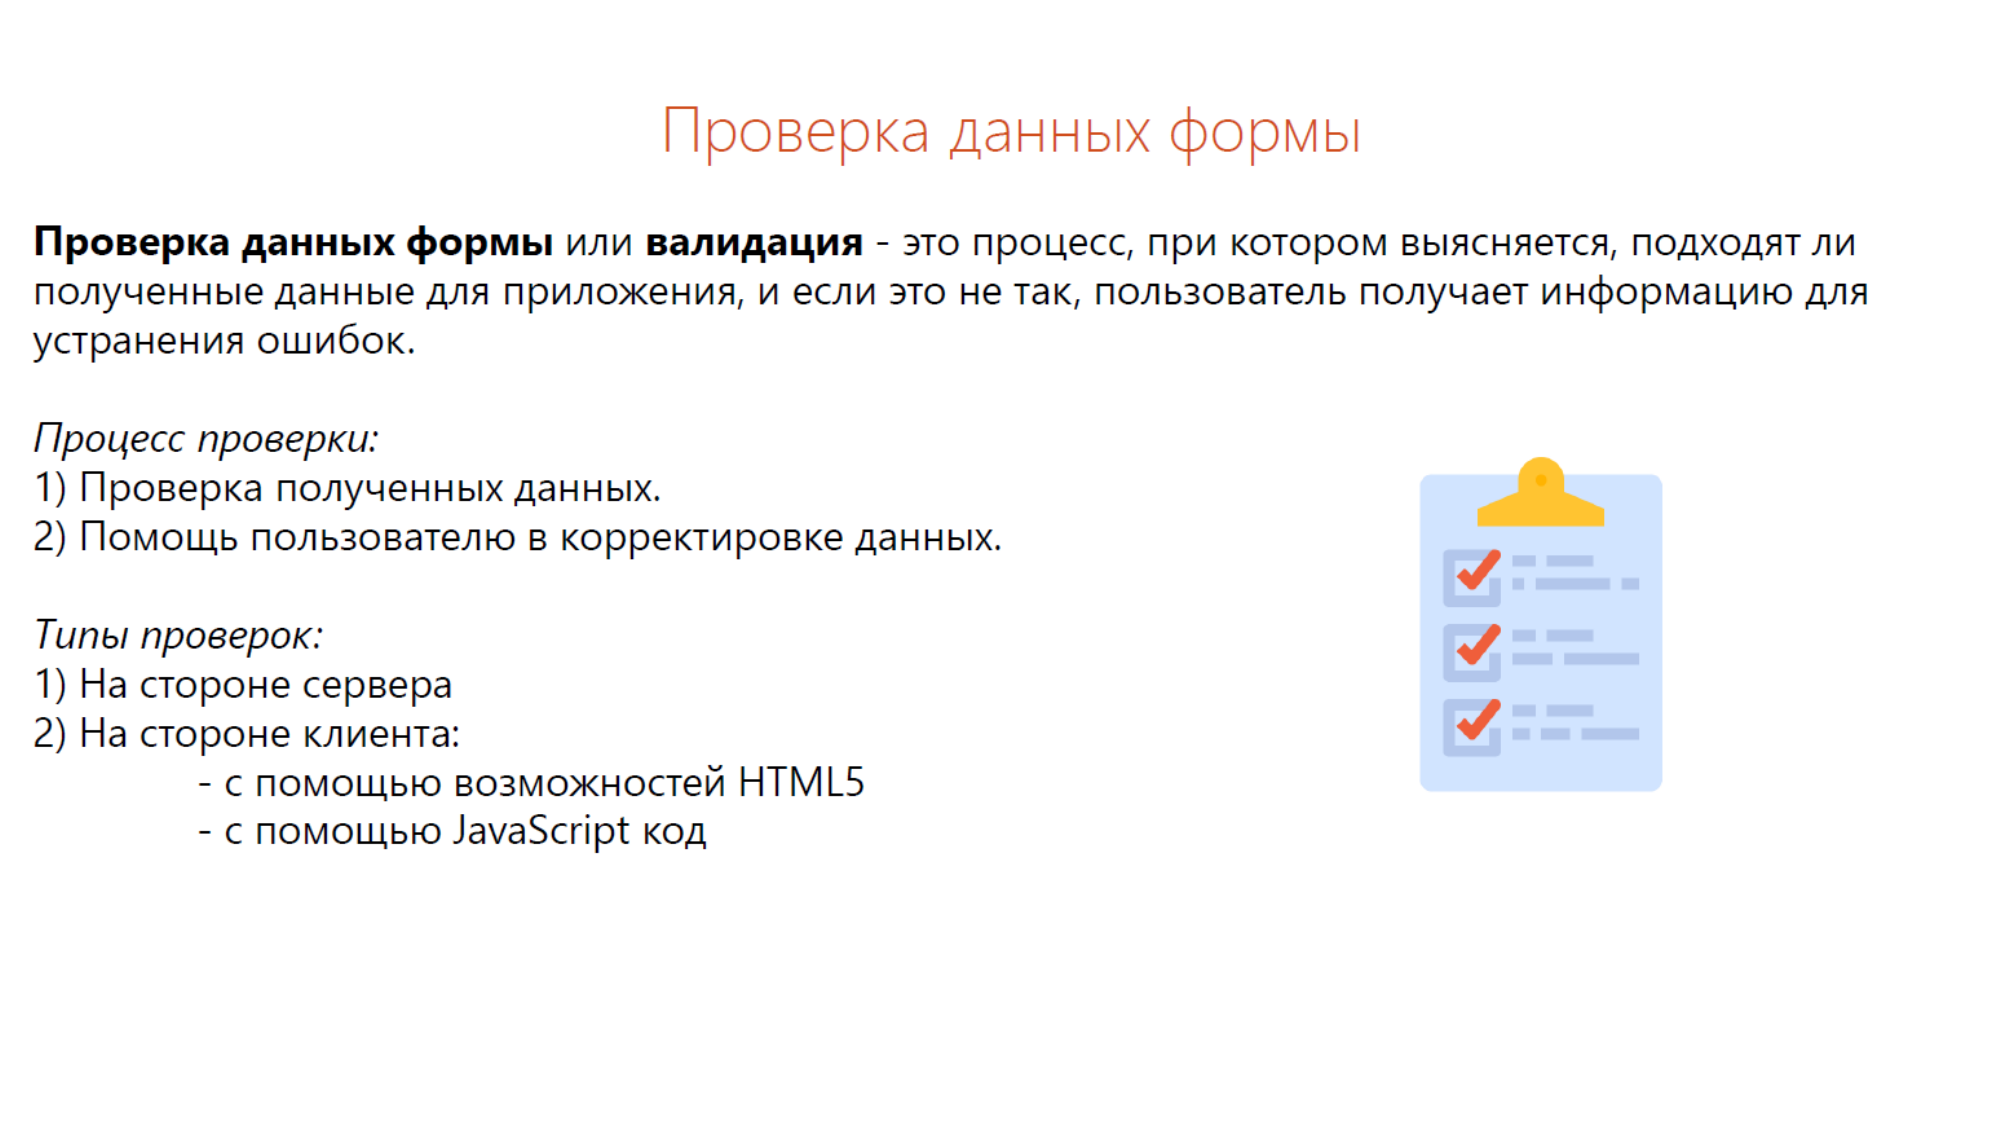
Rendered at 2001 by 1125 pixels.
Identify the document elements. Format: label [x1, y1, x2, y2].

picture [0, 91, 2000, 1034]
